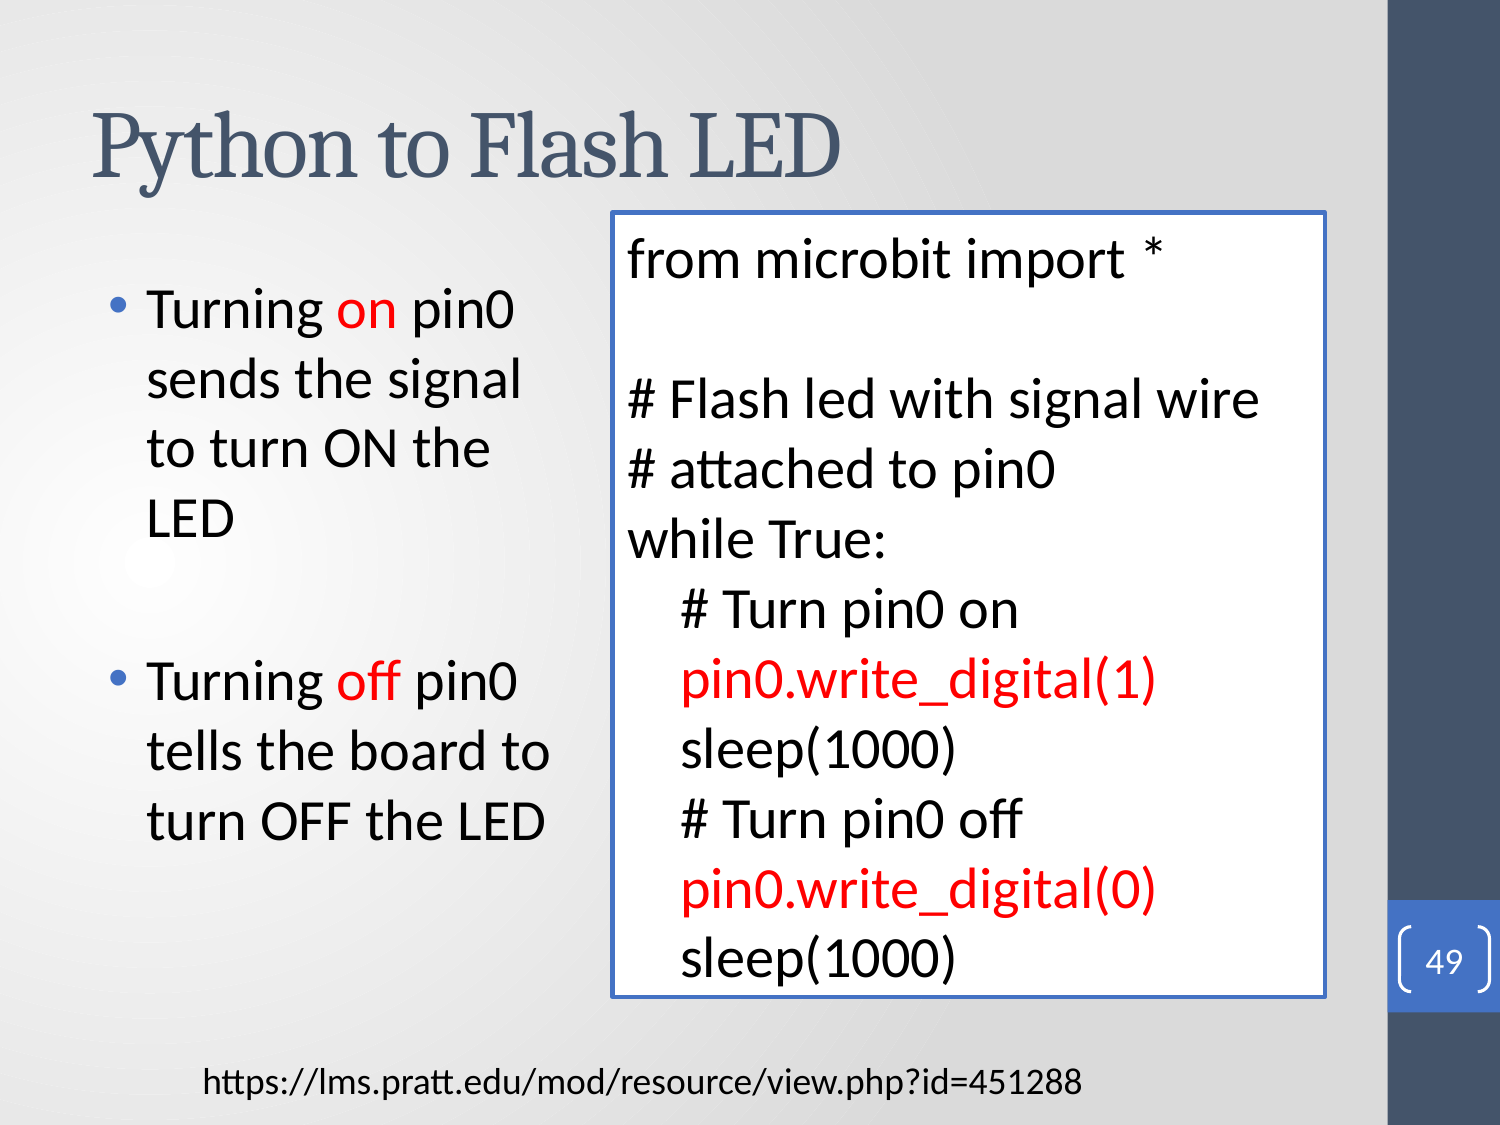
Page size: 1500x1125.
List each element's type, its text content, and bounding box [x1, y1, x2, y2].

list Turning on pin0 sends the signal to turn ON the LED Turning off pin0 tells the board to turn OFF the LED [75, 262, 588, 1050]
text_box https://lms.pratt.edu/mod/resource/view.php?id=451288 [187, 1049, 1213, 1110]
slide_number 49 [1397, 925, 1492, 994]
title Python to Flash LED [75, 45, 1325, 233]
text_box from microbit import * # Flash led with signal wire # attached to pin0 while True: # Turn pin0 on pin0.write_digital(1) sleep(1000) # Turn pin0 off pin0.write_digital(0) sleep(1000) [610, 210, 1327, 999]
